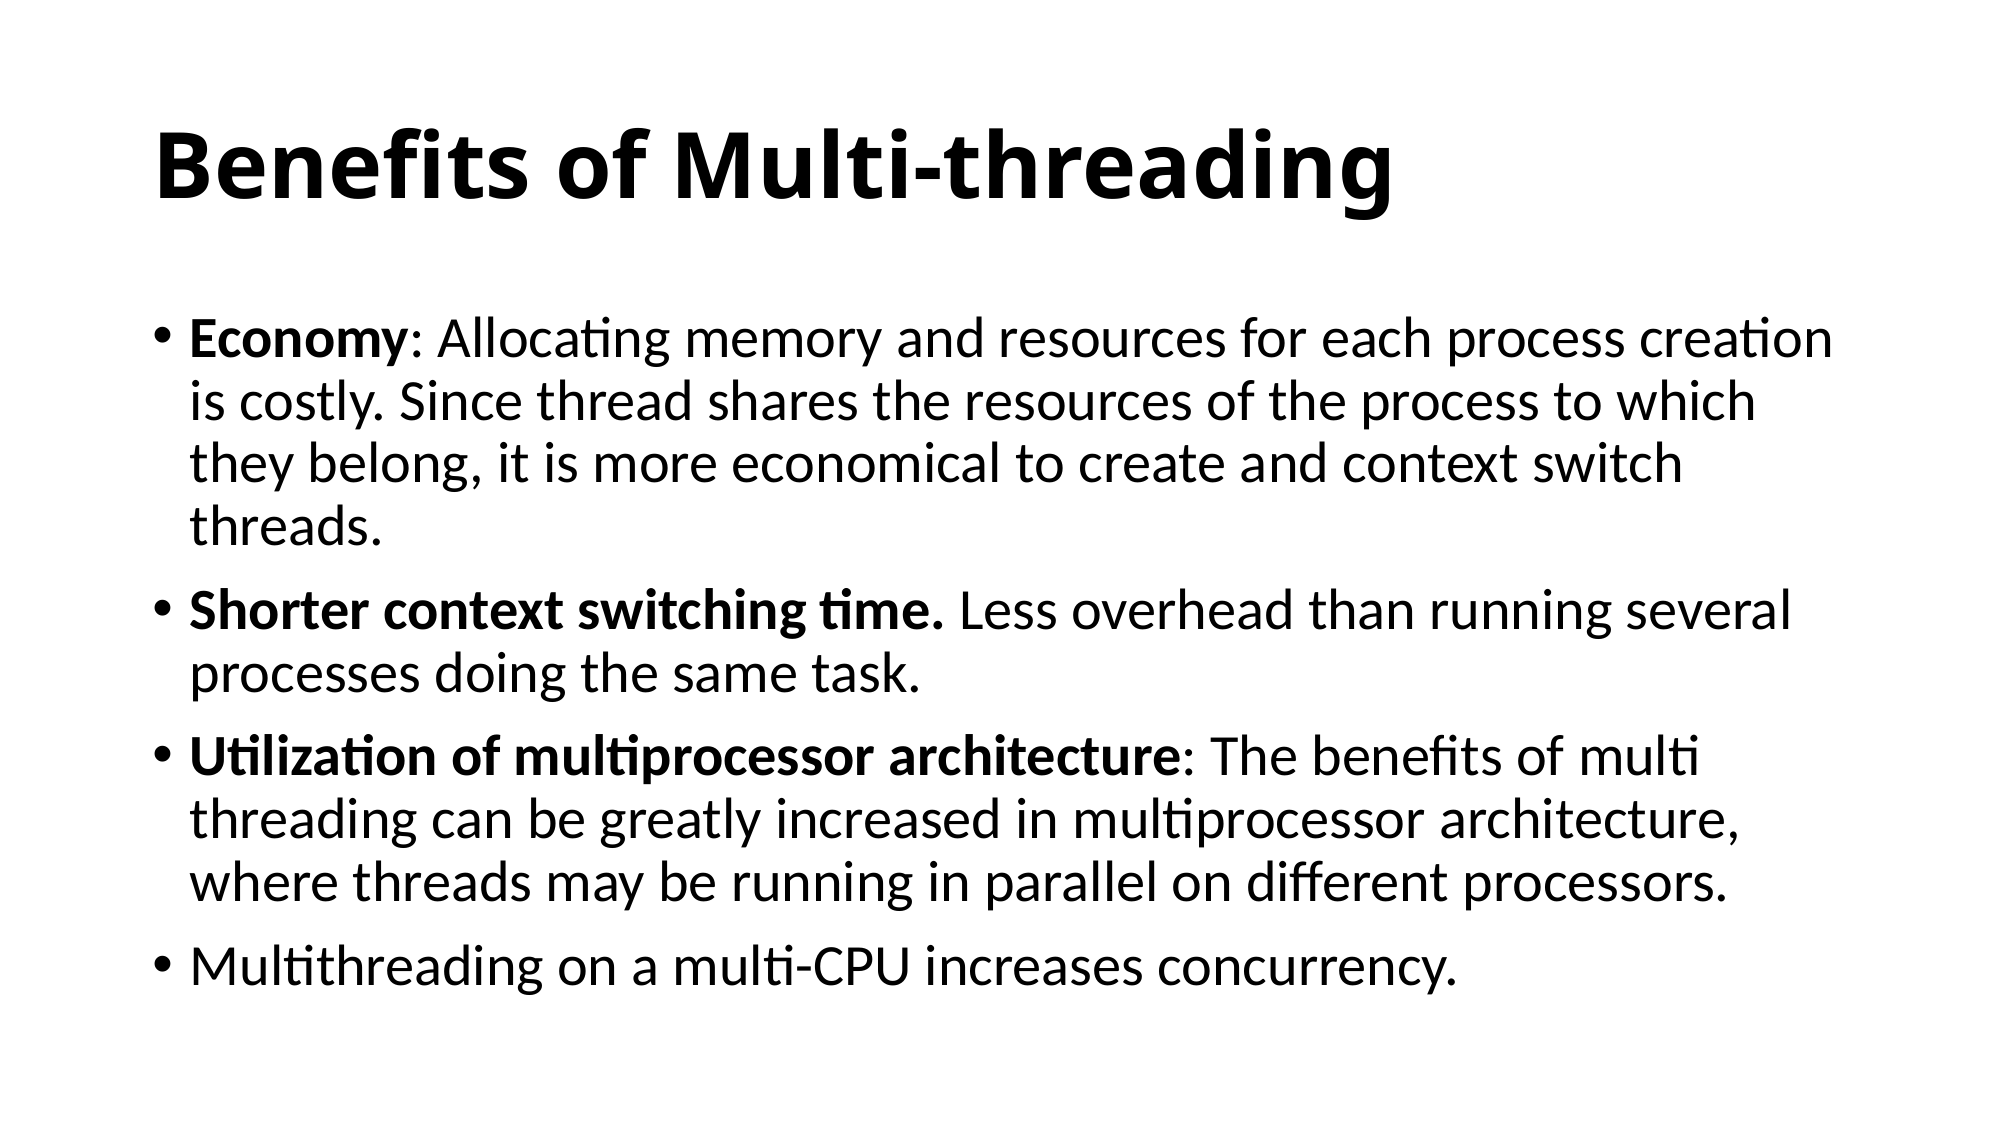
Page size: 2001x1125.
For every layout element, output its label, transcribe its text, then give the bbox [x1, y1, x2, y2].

list Economy: Allocating memory and resources for each process creation is costly. Since thread shares the resources of the process to which they belong, it is more economical to create and context switch threads. Shorter context switching time. Less overhead than running several processes doing the same task. Utilization of multiprocessor architecture: The benefits of multi threading can be greatly increased in multiprocessor architecture, where threads may be running in parallel on different processors. Multithreading on a multi-CPU increases concurrency. [137, 299, 1863, 1014]
title Benefits of Multi-threading [137, 59, 1863, 278]
